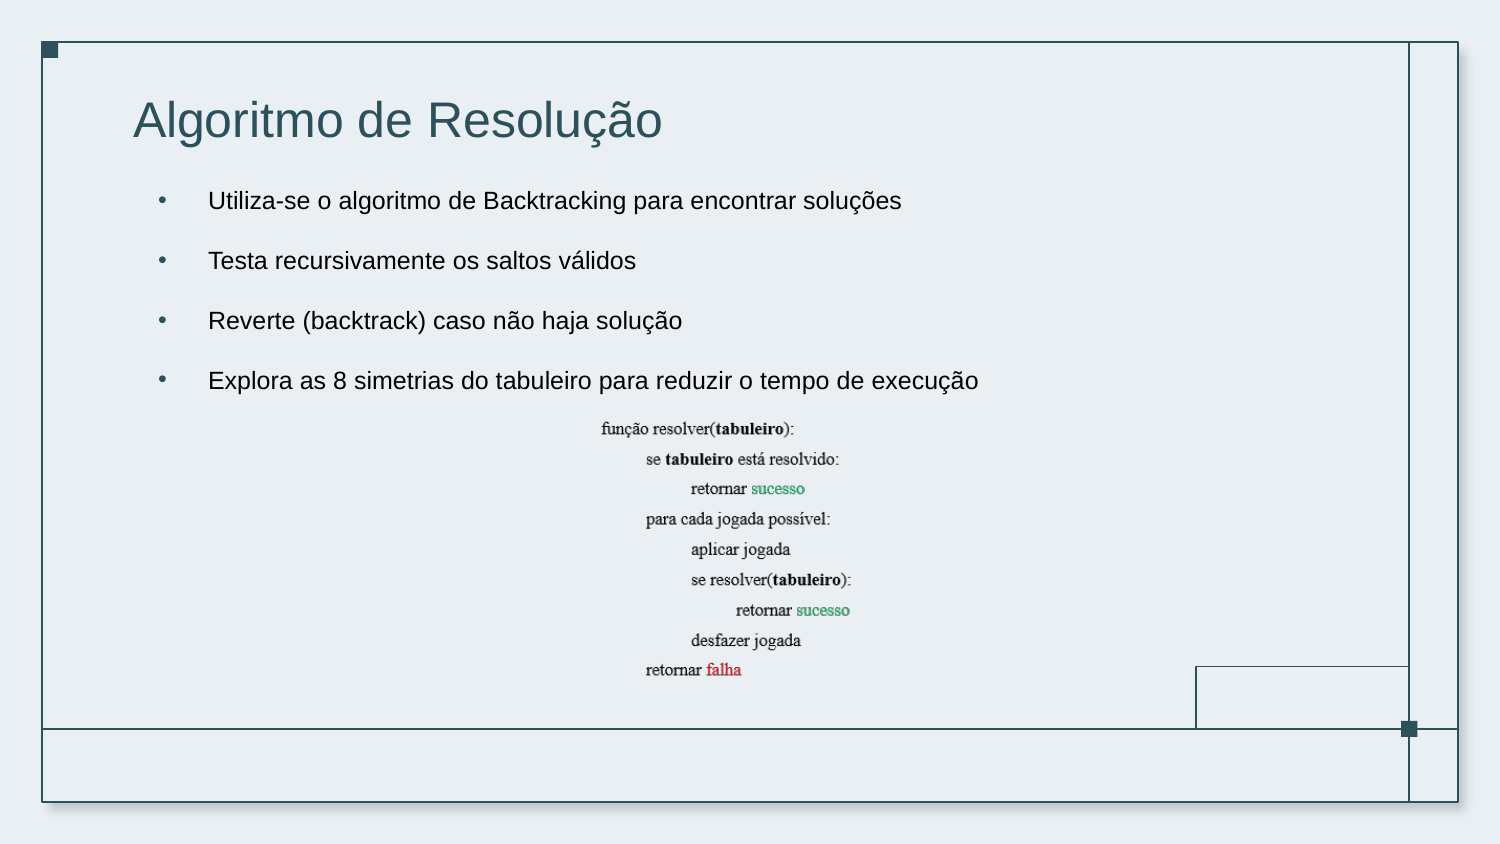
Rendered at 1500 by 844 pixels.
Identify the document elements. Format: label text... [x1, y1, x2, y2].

picture [578, 404, 879, 688]
subtitle Utiliza-se o algoritmo de Backtracking para encontrar soluções Testa recursivamente os saltos válidos Reverte (backtrack) caso não haja solução Explora as 8 simetrias do tabuleiro para reduzir o tempo de execução [118, 139, 1340, 621]
title Algoritmo de Resolução [118, 72, 1382, 167]
